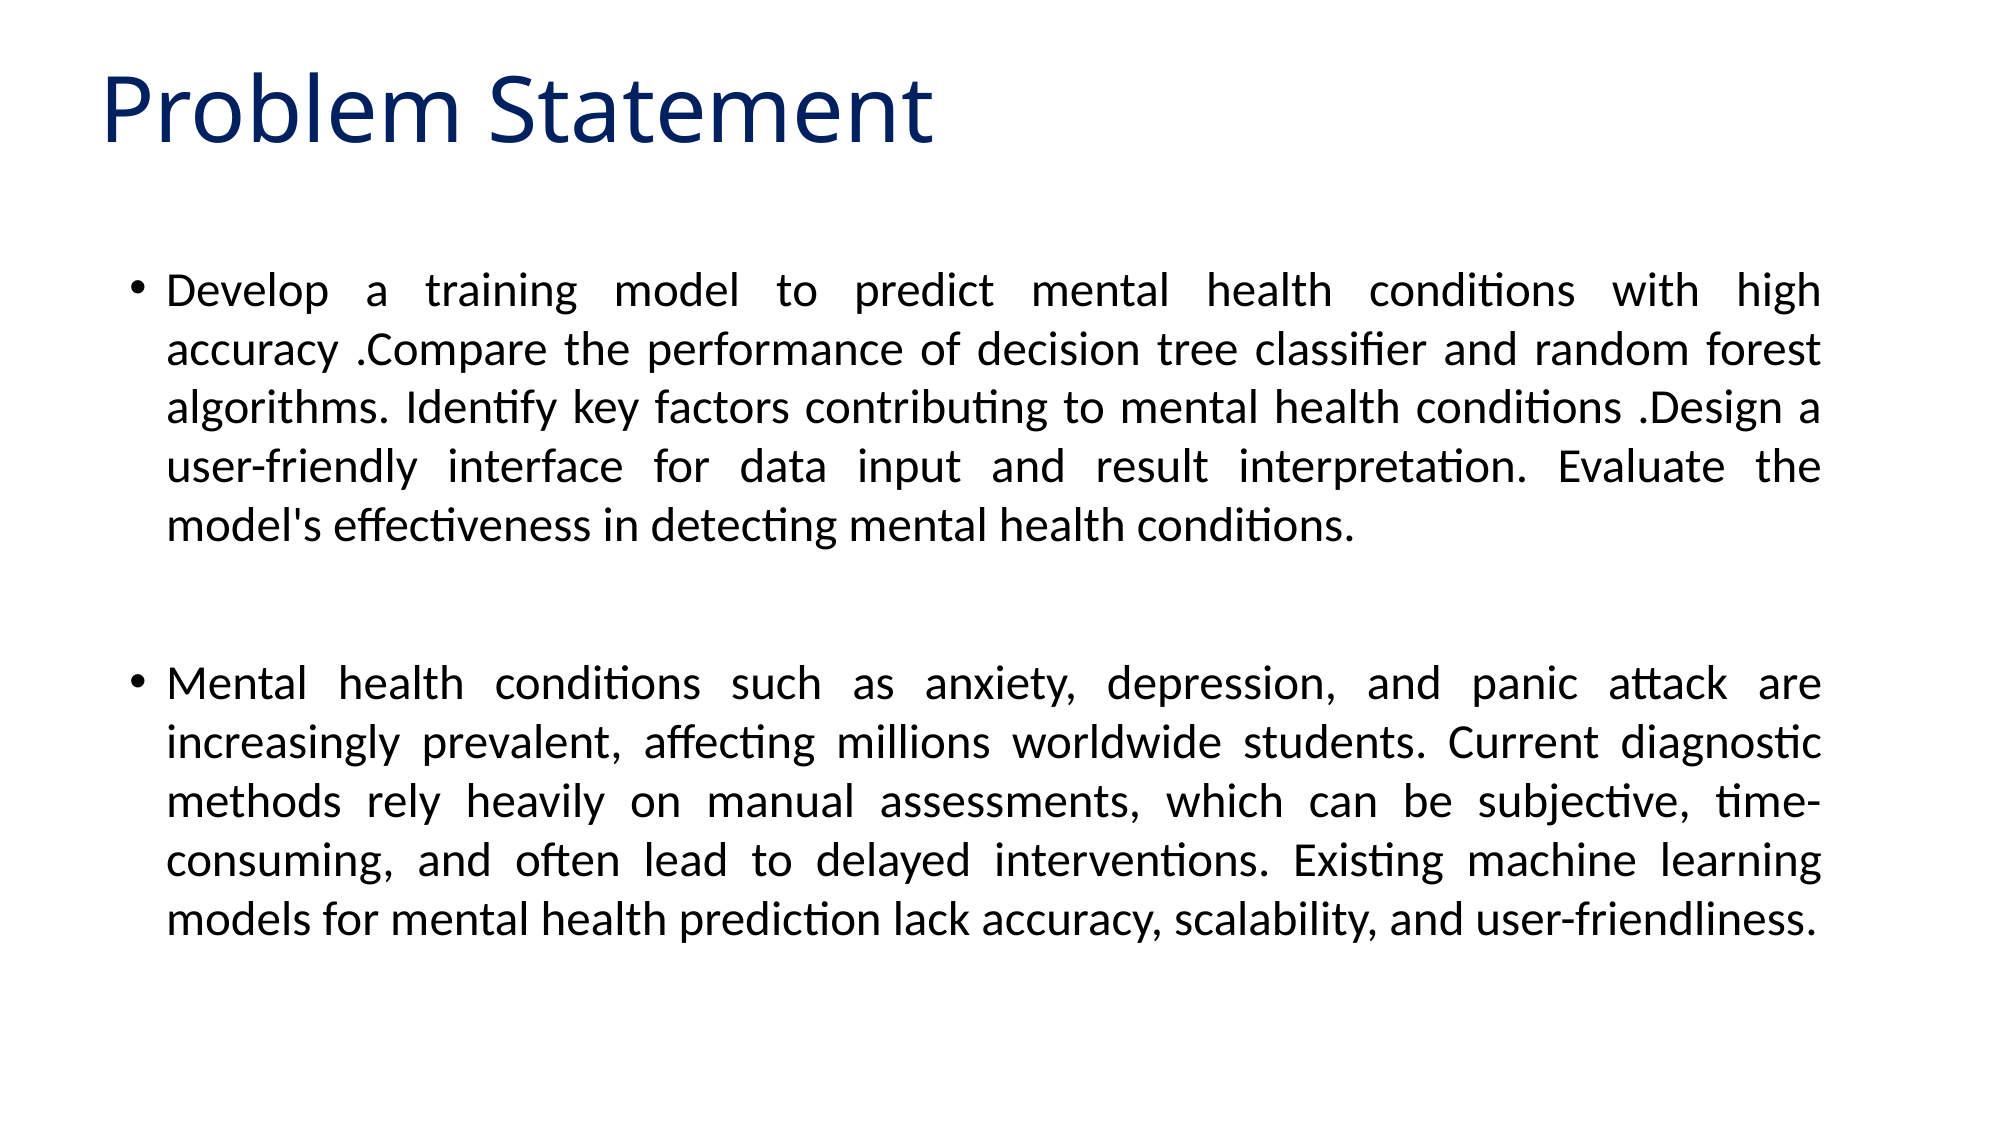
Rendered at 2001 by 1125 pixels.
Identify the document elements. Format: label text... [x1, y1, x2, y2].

list Develop a training model to predict mental health conditions with high accuracy .Compare the performance of decision tree classifier and random forest algorithms. Identify key factors contributing to mental health conditions .Design a user-friendly interface for data input and result interpretation. Evaluate the model's effectiveness in detecting mental health conditions. Mental health conditions such as anxiety, depression, and panic attack are increasingly prevalent, affecting millions worldwide students. Current diagnostic methods rely heavily on manual assessments, which can be subjective, time-consuming, and often lead to delayed interventions. Existing machine learning models for mental health prediction lack accuracy, scalability, and user-friendliness. [114, 249, 1840, 964]
title Problem Statement [84, 14, 1810, 211]
